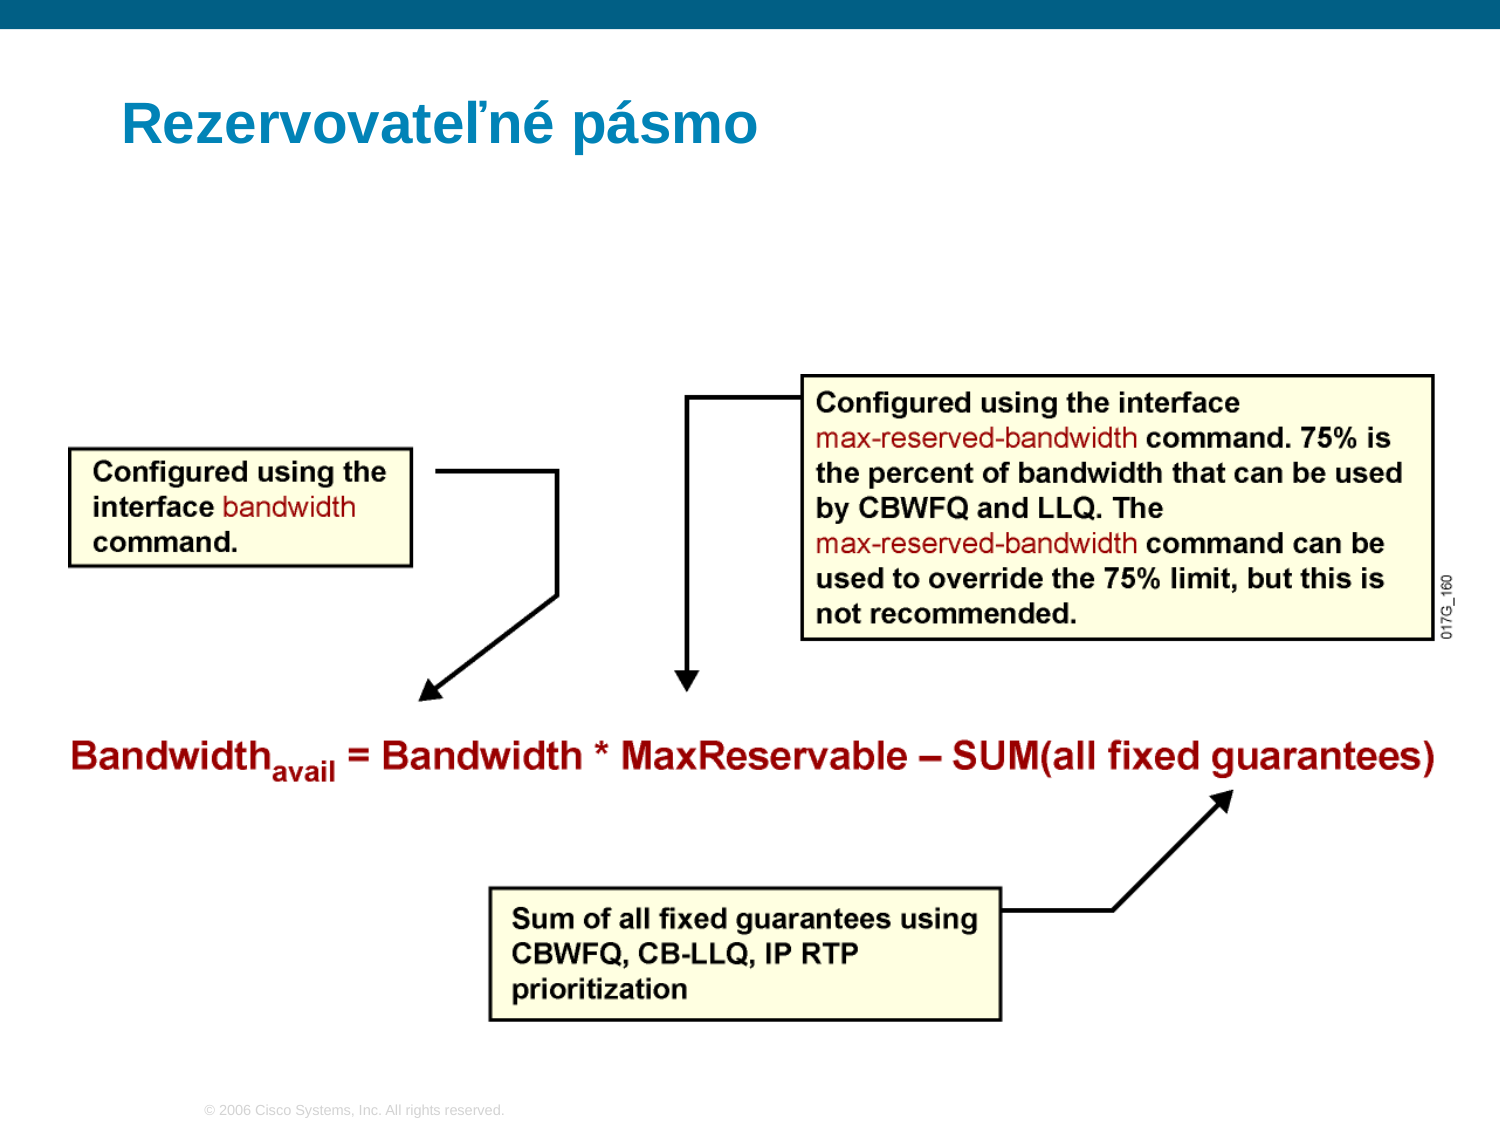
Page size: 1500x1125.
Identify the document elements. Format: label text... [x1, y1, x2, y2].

text_box Rezervovateľné pásmo [107, 49, 1444, 163]
picture [68, 374, 1457, 1023]
